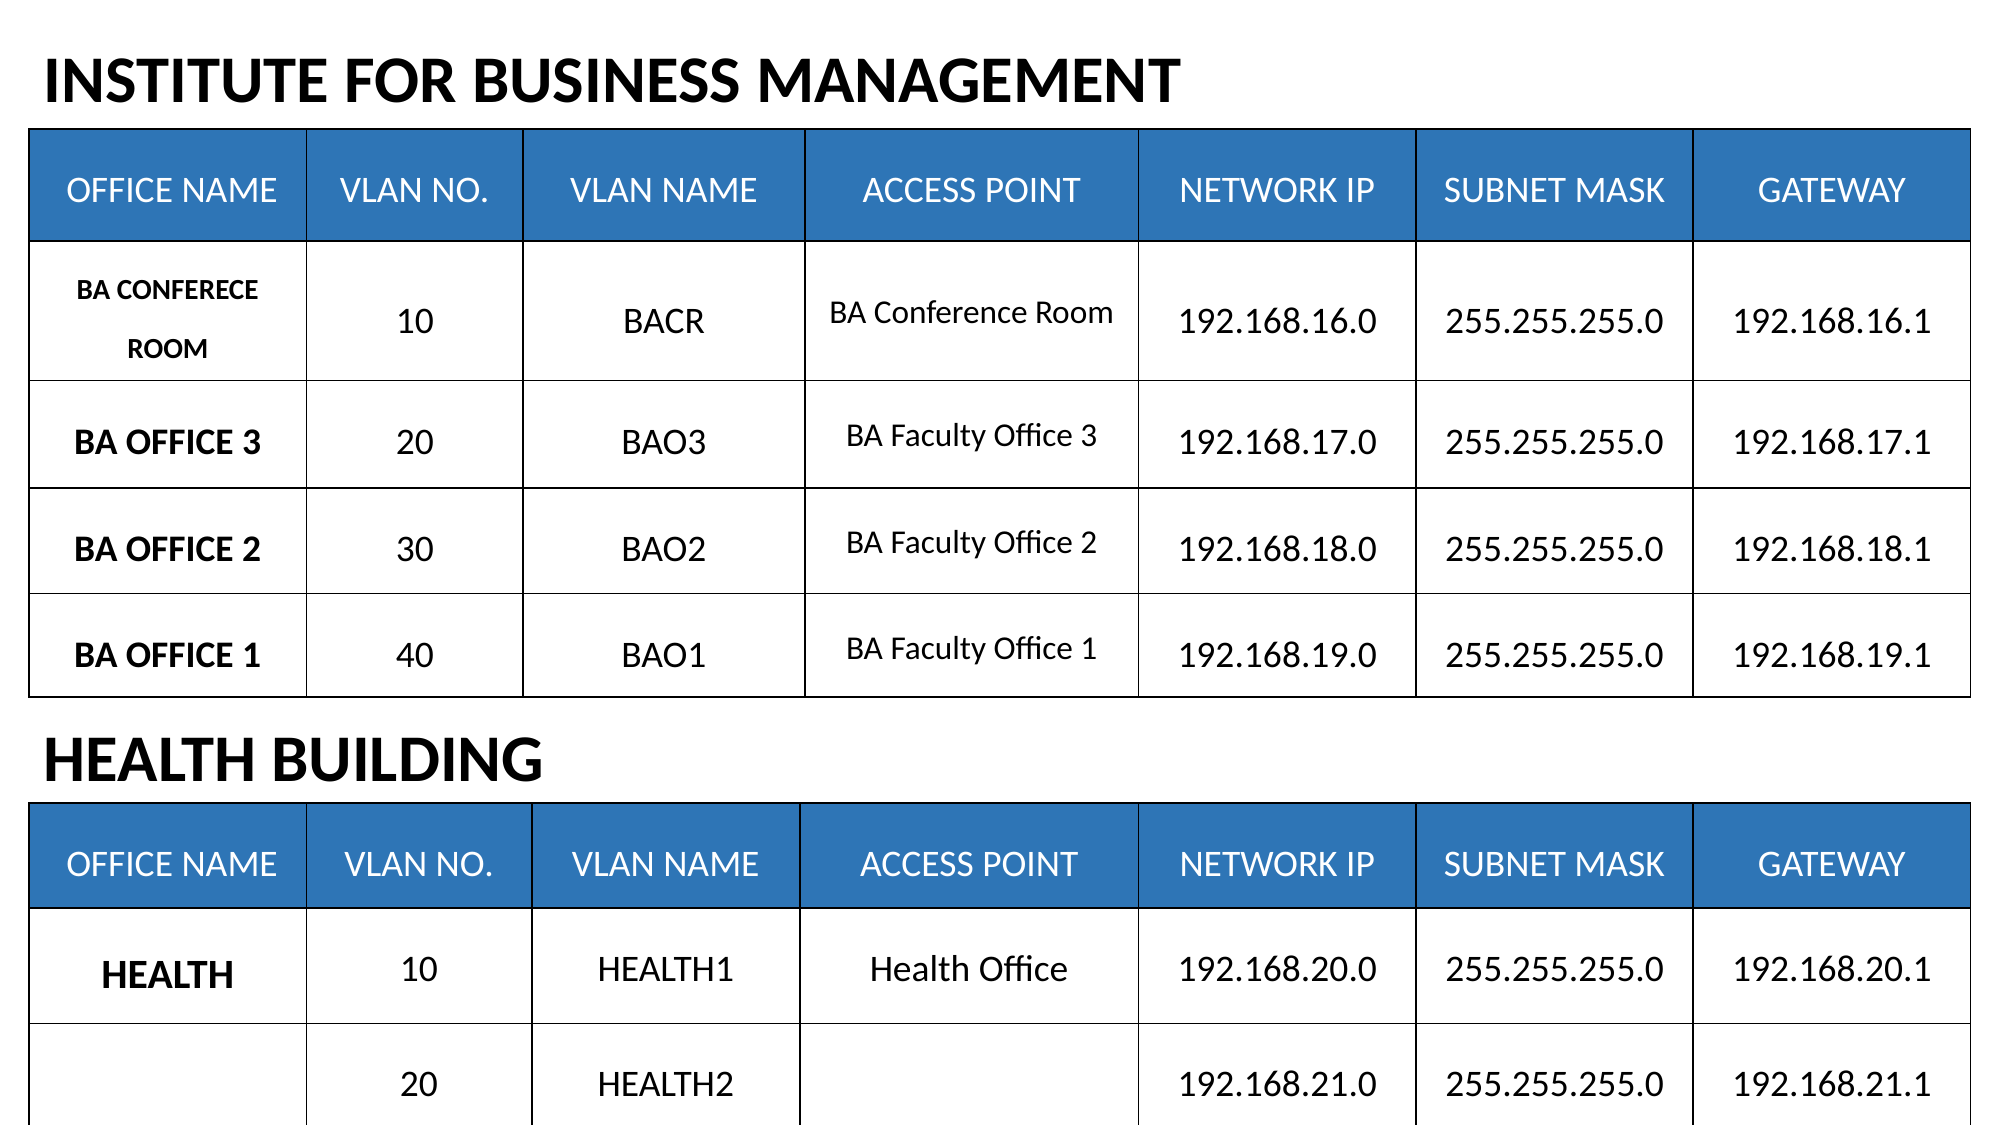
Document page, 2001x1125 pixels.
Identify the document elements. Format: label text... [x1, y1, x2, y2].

table_cell BA OFFICE 1 [30, 594, 306, 696]
table_header ACCESS POINT [801, 804, 1138, 907]
table_cell HEALTH1 [533, 909, 799, 1023]
text_box HEALTH BUILDING [29, 707, 577, 803]
table_cell BA OFFICE 3 [30, 381, 306, 487]
table_cell 255.255.255.0 [1417, 489, 1692, 593]
table_cell 255.255.255.0 [1417, 381, 1692, 487]
table_cell 10 [307, 909, 531, 1023]
table_cell 10 [307, 242, 522, 380]
table_header NETWORK IP [1139, 804, 1415, 907]
table_cell 192.168.19.1 [1694, 594, 1970, 696]
table_cell 192.168.17.1 [1694, 381, 1970, 487]
table_cell 192.168.17.0 [1139, 381, 1415, 487]
table_header ACCESS POINT [806, 130, 1138, 240]
table_cell HEALTH [30, 909, 306, 1023]
table_cell 255.255.255.0 [1417, 909, 1692, 1023]
table_cell BAO2 [524, 489, 804, 593]
table_cell 192.168.21.0 [1139, 1024, 1415, 1125]
table_cell 192.168.18.1 [1694, 489, 1970, 593]
table_cell [801, 1024, 1138, 1125]
table_cell 30 [307, 489, 522, 593]
table_cell 192.168.16.0 [1139, 242, 1415, 380]
table_header VLAN NAME [533, 804, 799, 907]
table_cell BACR [524, 242, 804, 380]
table_cell BAO3 [524, 381, 804, 487]
table_cell BA Conference Room [806, 242, 1138, 380]
table_cell 192.168.20.1 [1694, 909, 1970, 1023]
table_cell 40 [307, 594, 522, 696]
table_cell Health Office [801, 909, 1138, 1023]
table_header VLAN NO. [307, 804, 531, 907]
table_cell BA OFFICE 2 [30, 489, 306, 593]
table_cell HEALTH2 [533, 1024, 799, 1125]
table_header SUBNET MASK [1417, 804, 1692, 907]
table_cell BA Faculty Office 1 [806, 594, 1138, 696]
table_header NETWORK IP [1139, 130, 1415, 240]
table_cell BA CONFERECE ROOM [30, 242, 306, 380]
table_cell 192.168.16.1 [1694, 242, 1970, 380]
table_cell 255.255.255.0 [1417, 1024, 1692, 1125]
table_cell [30, 1024, 306, 1125]
table_cell 20 [307, 1024, 531, 1125]
table_cell 255.255.255.0 [1417, 594, 1692, 696]
table_header VLAN NAME [524, 130, 804, 240]
table_header OFFICE NAME [30, 804, 306, 907]
table_cell BAO1 [524, 594, 804, 696]
table_cell 255.255.255.0 [1417, 242, 1692, 380]
table_cell BA Faculty Office 3 [806, 381, 1138, 487]
text_box INSTITUTE FOR BUSINESS MANAGEMENT [29, 28, 1204, 123]
table_header VLAN NO. [307, 130, 522, 240]
table_header GATEWAY [1694, 804, 1970, 907]
table_cell 192.168.18.0 [1139, 489, 1415, 593]
table_cell 192.168.21.1 [1694, 1024, 1970, 1125]
table_cell 192.168.19.0 [1139, 594, 1415, 696]
table_cell 20 [307, 381, 522, 487]
table_cell BA Faculty Office 2 [806, 489, 1138, 593]
table_header GATEWAY [1694, 130, 1970, 240]
table_header OFFICE NAME [30, 130, 306, 240]
table_cell 192.168.20.0 [1139, 909, 1415, 1023]
table_header SUBNET MASK [1417, 130, 1692, 240]
